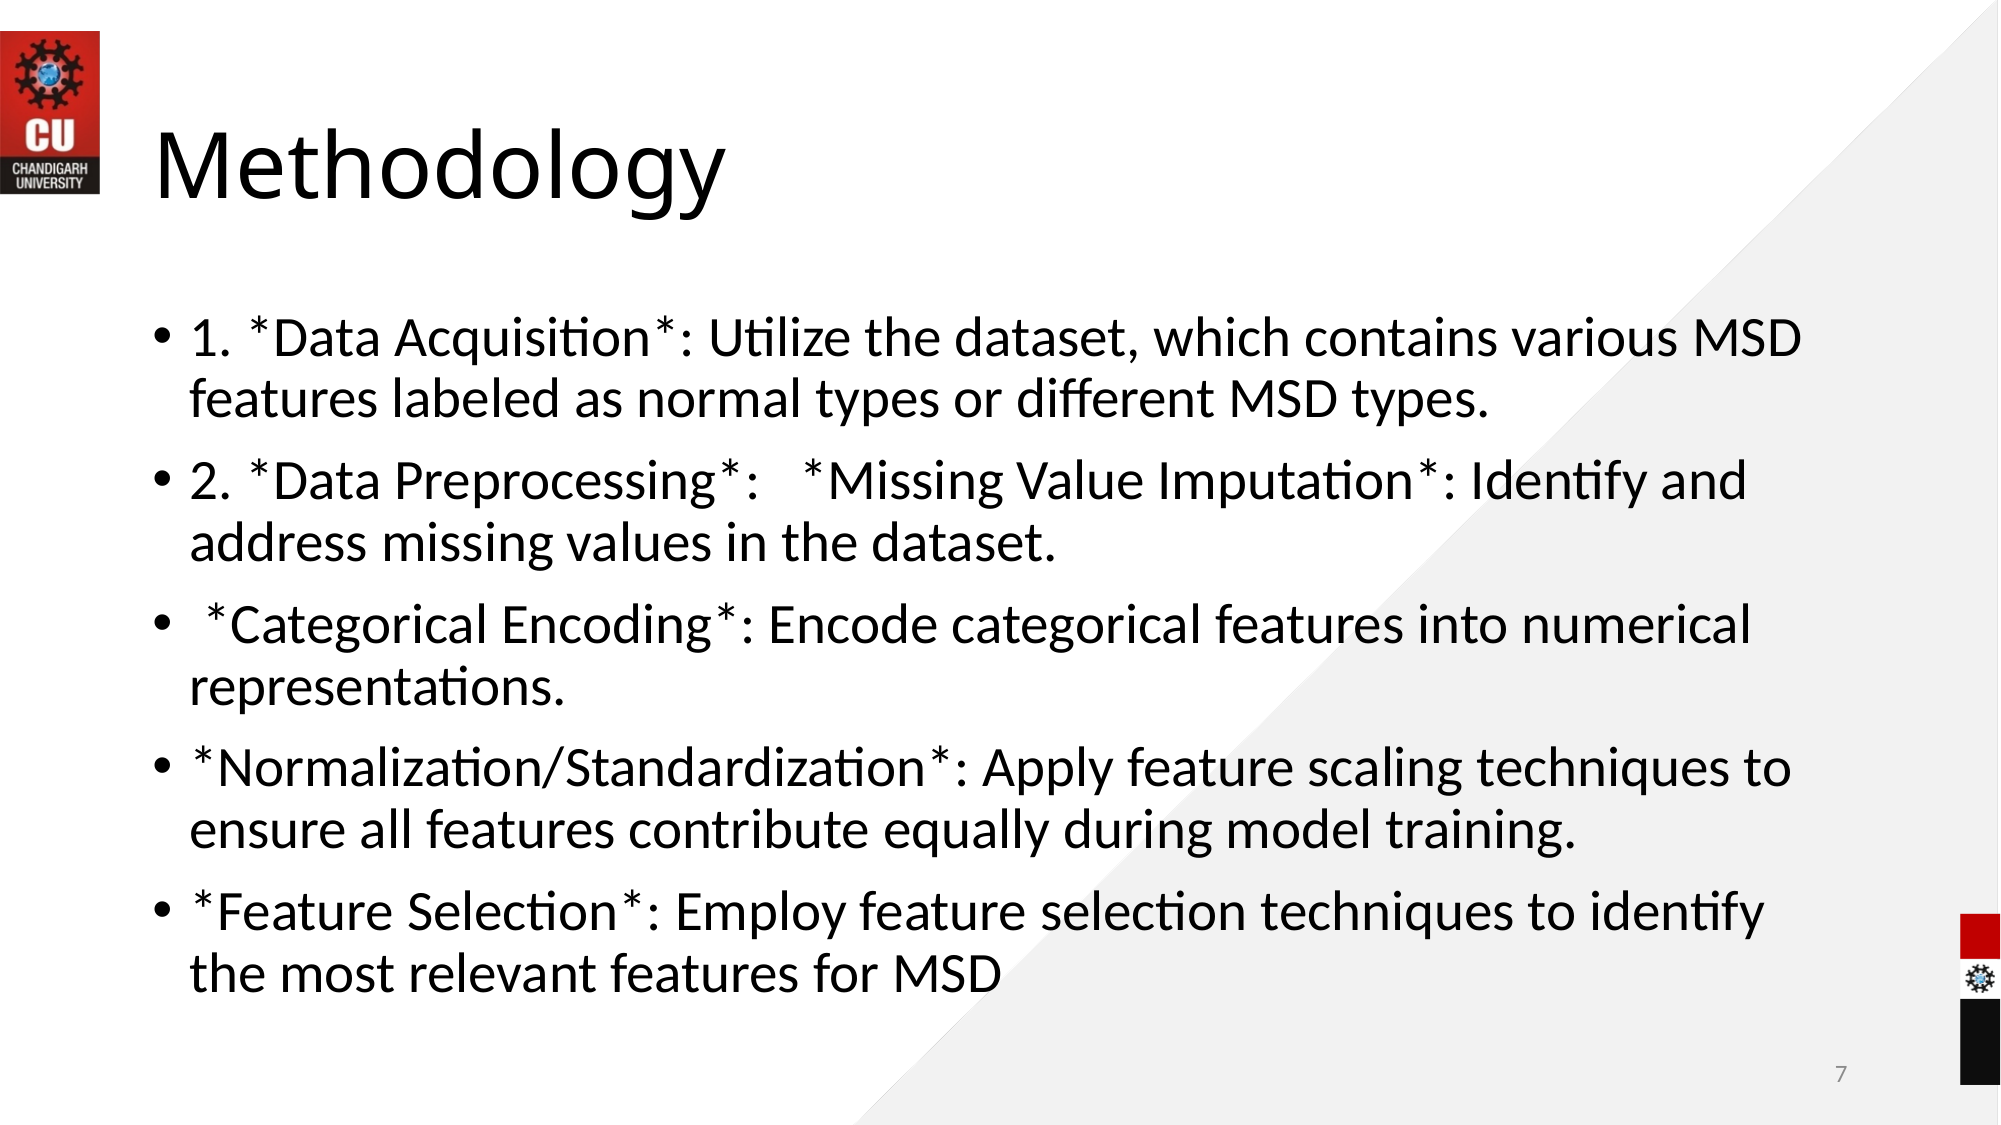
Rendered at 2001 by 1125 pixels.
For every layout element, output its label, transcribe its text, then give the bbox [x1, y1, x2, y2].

slide_number 7 [1412, 1042, 1863, 1103]
list 1. *Data Acquisition*: Utilize the dataset, which contains various MSD features labeled as normal types or different MSD types. 2. *Data Preprocessing*: *Missing Value Imputation*: Identify and address missing values in the dataset. *Categorical Encoding*: Encode categorical features into numerical representations. *Normalization/Standardization*: Apply feature scaling techniques to ensure all features contribute equally during model training. *Feature Selection*: Employ feature selection techniques to identify the most relevant features for MSD [137, 299, 1863, 1014]
title Methodology [137, 59, 1863, 278]
picture [0, 0, 2001, 1125]
